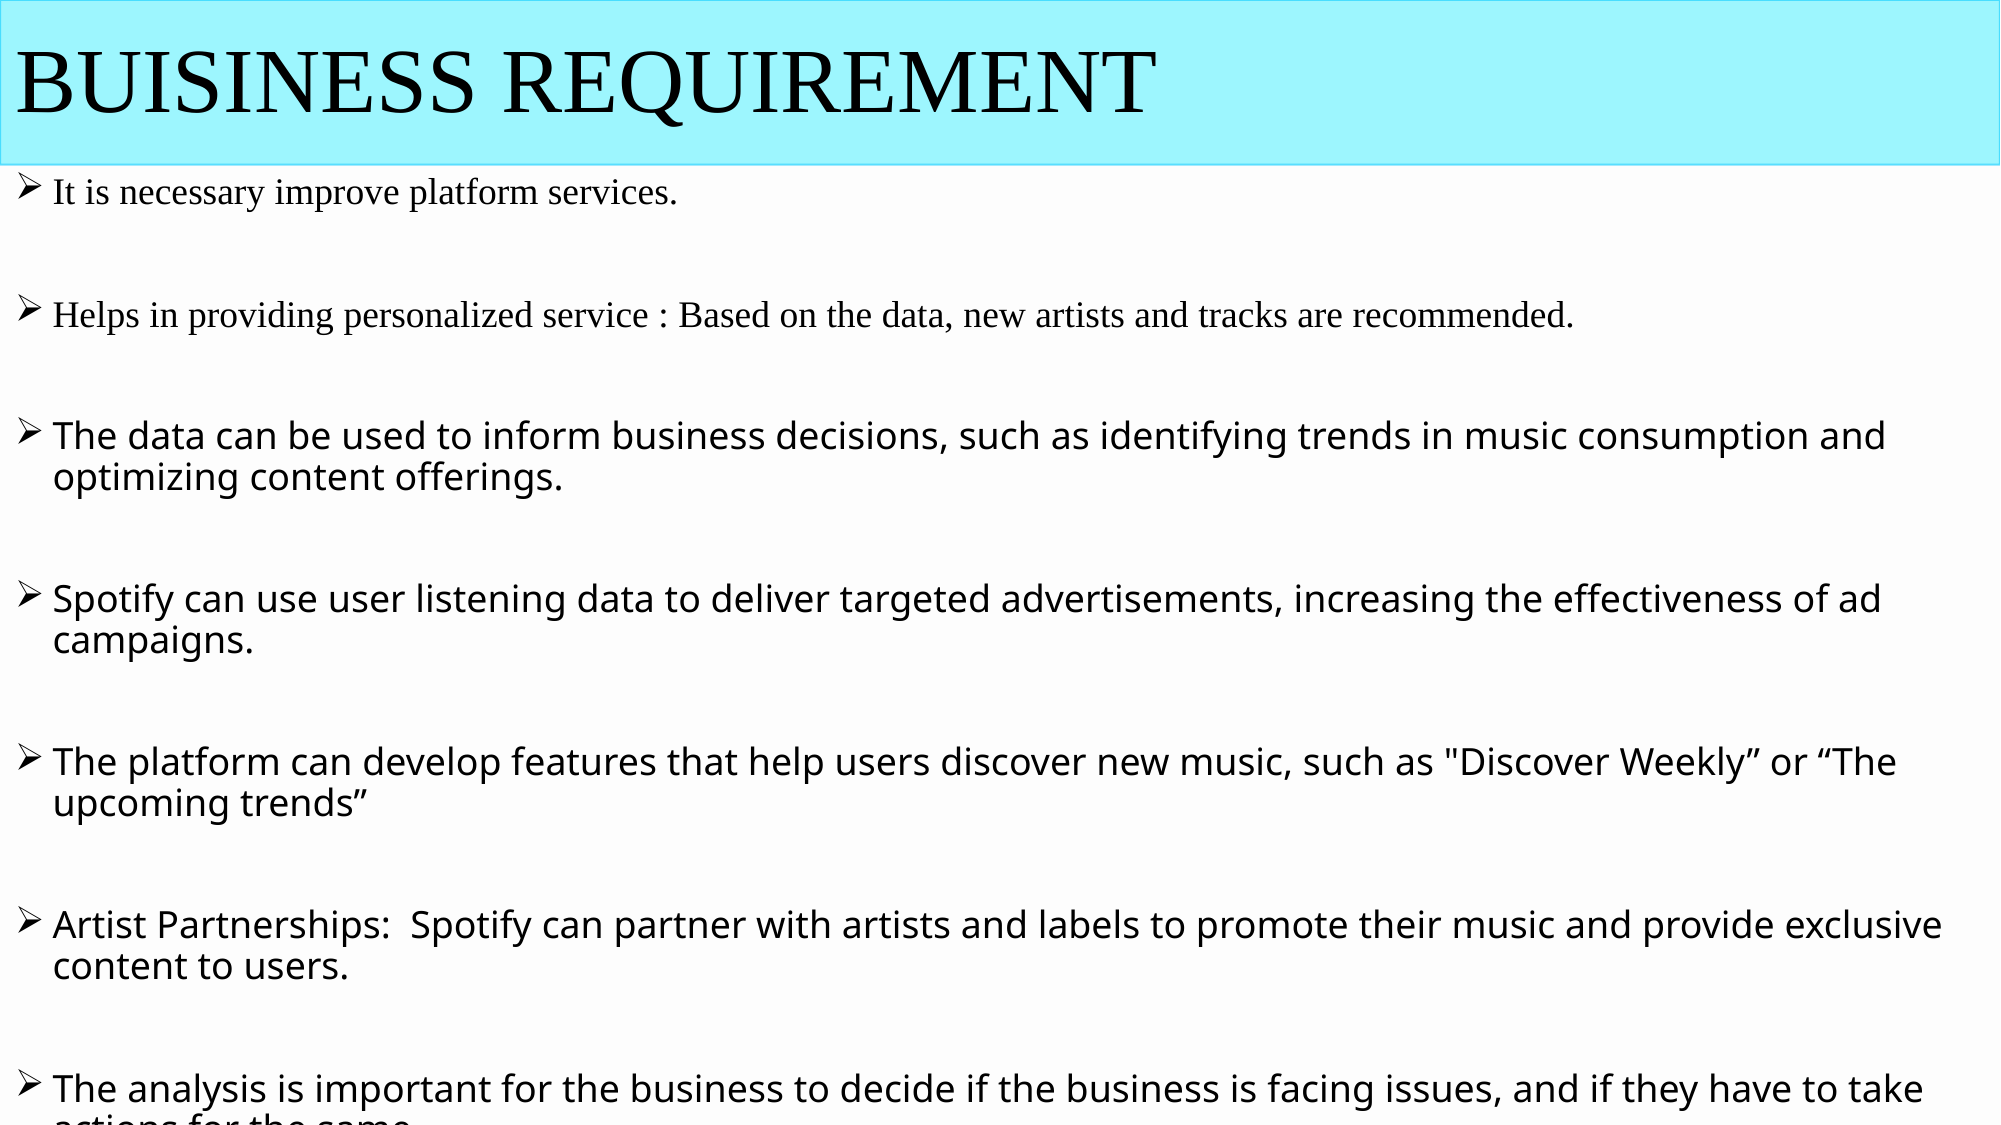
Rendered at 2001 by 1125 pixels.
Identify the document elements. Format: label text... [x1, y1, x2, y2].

list It is necessary improve platform services. Helps in providing personalized service : Based on the data, new artists and tracks are recommended. The data can be used to inform business decisions, such as identifying trends in music consumption and optimizing content offerings. Spotify can use user listening data to deliver targeted advertisements, increasing the effectiveness of ad campaigns. The platform can develop features that help users discover new music, such as "Discover Weekly” or “The upcoming trends” Artist Partnerships: Spotify can partner with artists and labels to promote their music and provide exclusive content to users. The analysis is important for the business to decide if the business is facing issues, and if they have to take actions for the same. [0, 164, 2000, 1125]
text_box [1725, 0, 2000, 164]
title BUISINESS REQUIREMENT [0, 0, 1725, 164]
